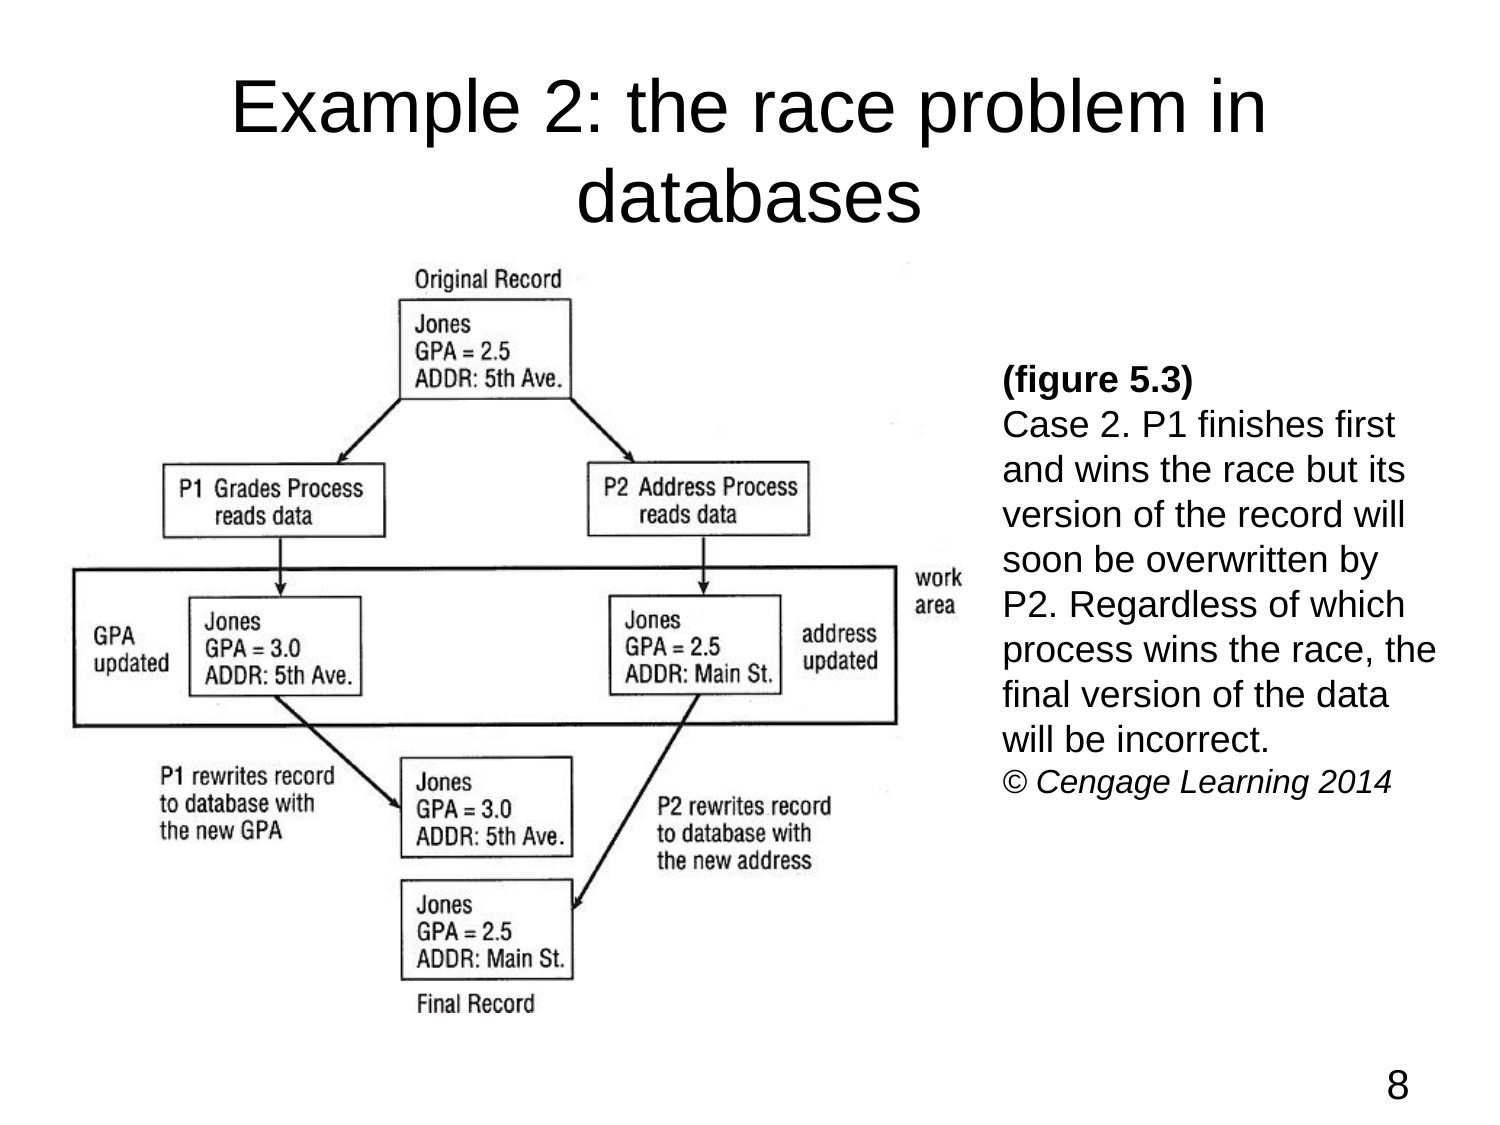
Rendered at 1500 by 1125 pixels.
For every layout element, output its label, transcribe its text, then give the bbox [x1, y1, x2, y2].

picture [64, 262, 963, 1013]
text_box (figure 5.3) Case 2. P1 finishes first and wins the race but its version of the record will soon be overwritten by P2. Regardless of which process wins the race, the final version of the data will be incorrect. © Cengage Learning 2014 [987, 347, 1456, 808]
slide_number 8 [1074, 1049, 1426, 1097]
title Example 2: the race problem in databases [75, 45, 1425, 250]
